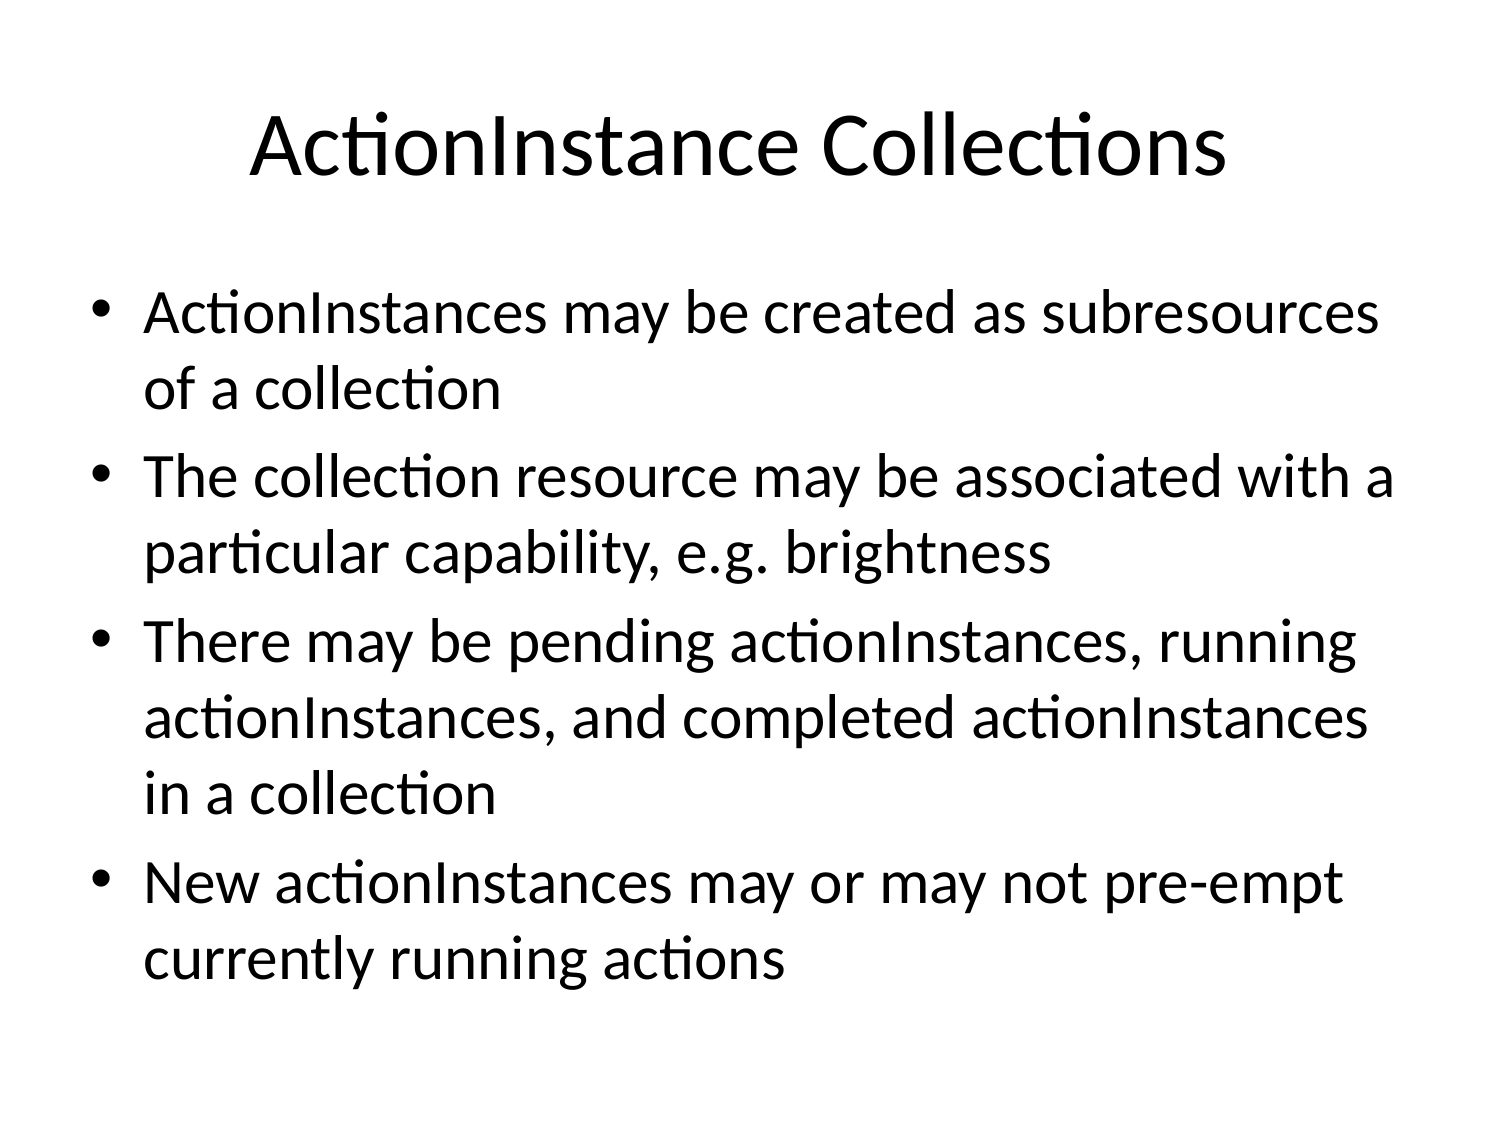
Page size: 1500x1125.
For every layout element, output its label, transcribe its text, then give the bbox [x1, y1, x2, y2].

list ActionInstances may be created as subresources of a collection The collection resource may be associated with a particular capability, e.g. brightness There may be pending actionInstances, running actionInstances, and completed actionInstances in a collection New actionInstances may or may not pre-empt currently running actions [75, 262, 1425, 1005]
title ActionInstance Collections [75, 45, 1425, 233]
